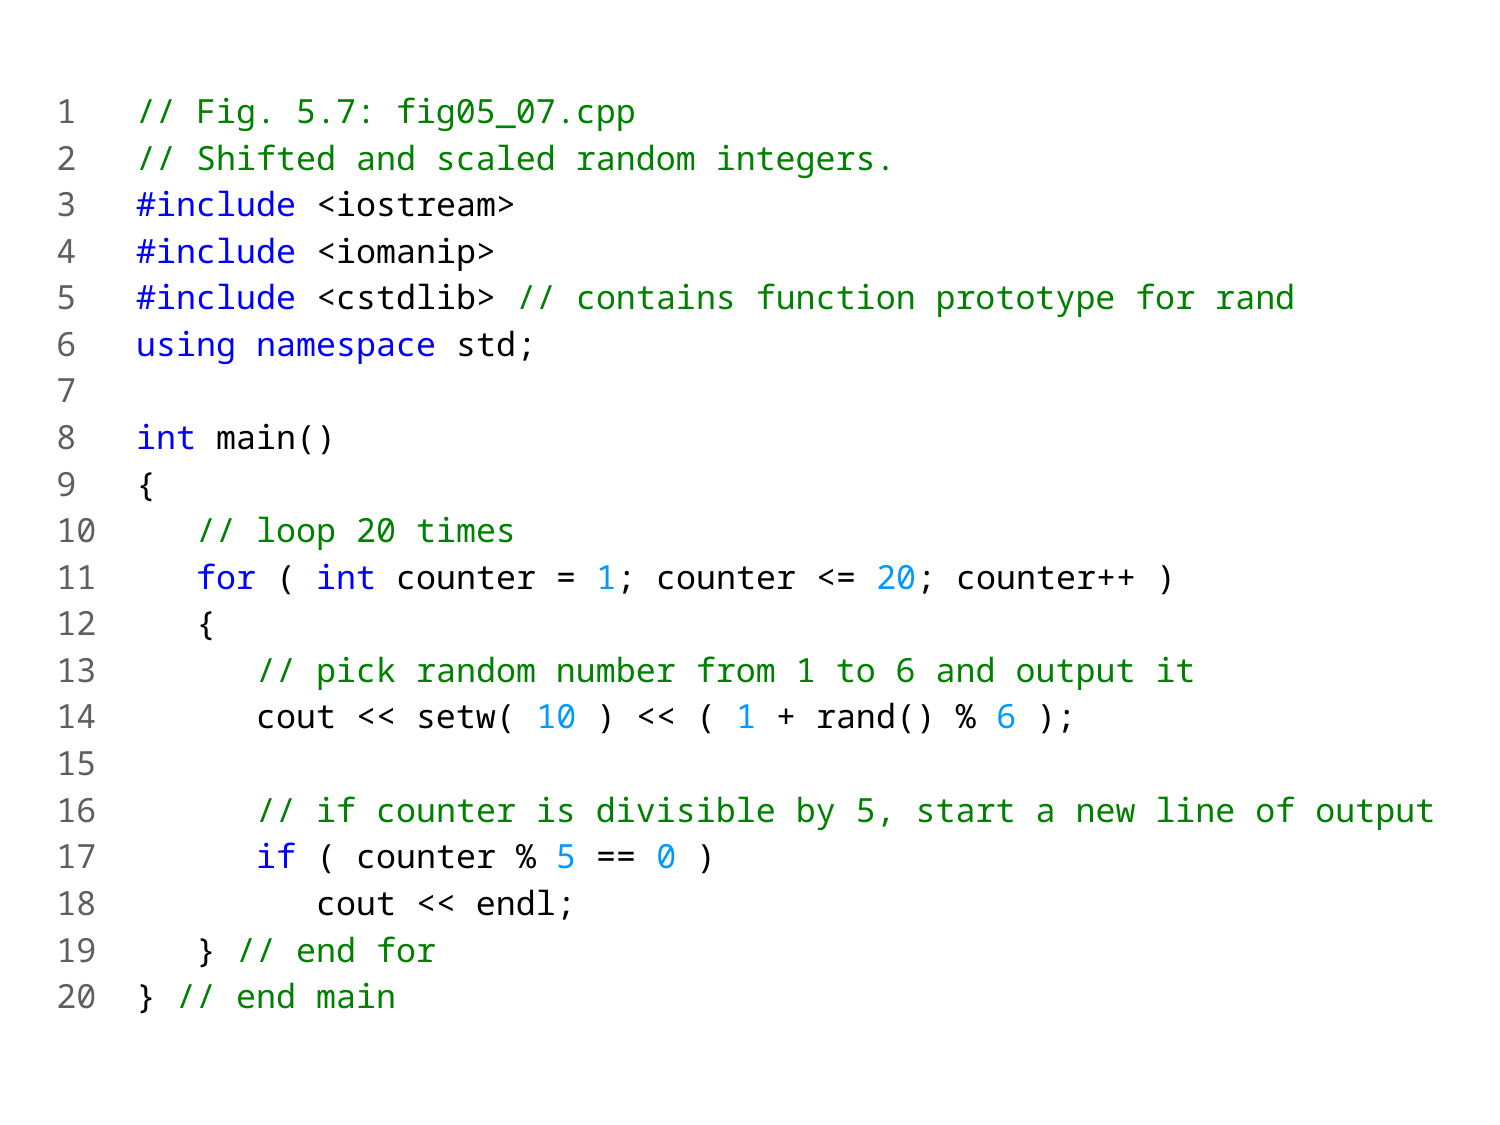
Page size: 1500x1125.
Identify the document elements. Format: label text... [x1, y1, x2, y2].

subtitle 1 // Fig. 5.7: fig05_07.cpp 2 // Shifted and scaled random integers. 3 #include <iostream> 4 #include <iomanip> 5 #include <cstdlib> // contains function prototype for rand 6 using namespace std; 7 8 int main() 9 { 10 // loop 20 times 11 for ( int counter = 1; counter <= 20; counter++ ) 12 { 13 // pick random number from 1 to 6 and output it 14 cout << setw( 10 ) << ( 1 + rand() % 6 ); 15 16 // if counter is divisible by 5, start a new line of output 17 if ( counter % 5 == 0 ) 18 cout << endl; 19 } // end for 20 } // end main [40, 89, 1459, 1065]
